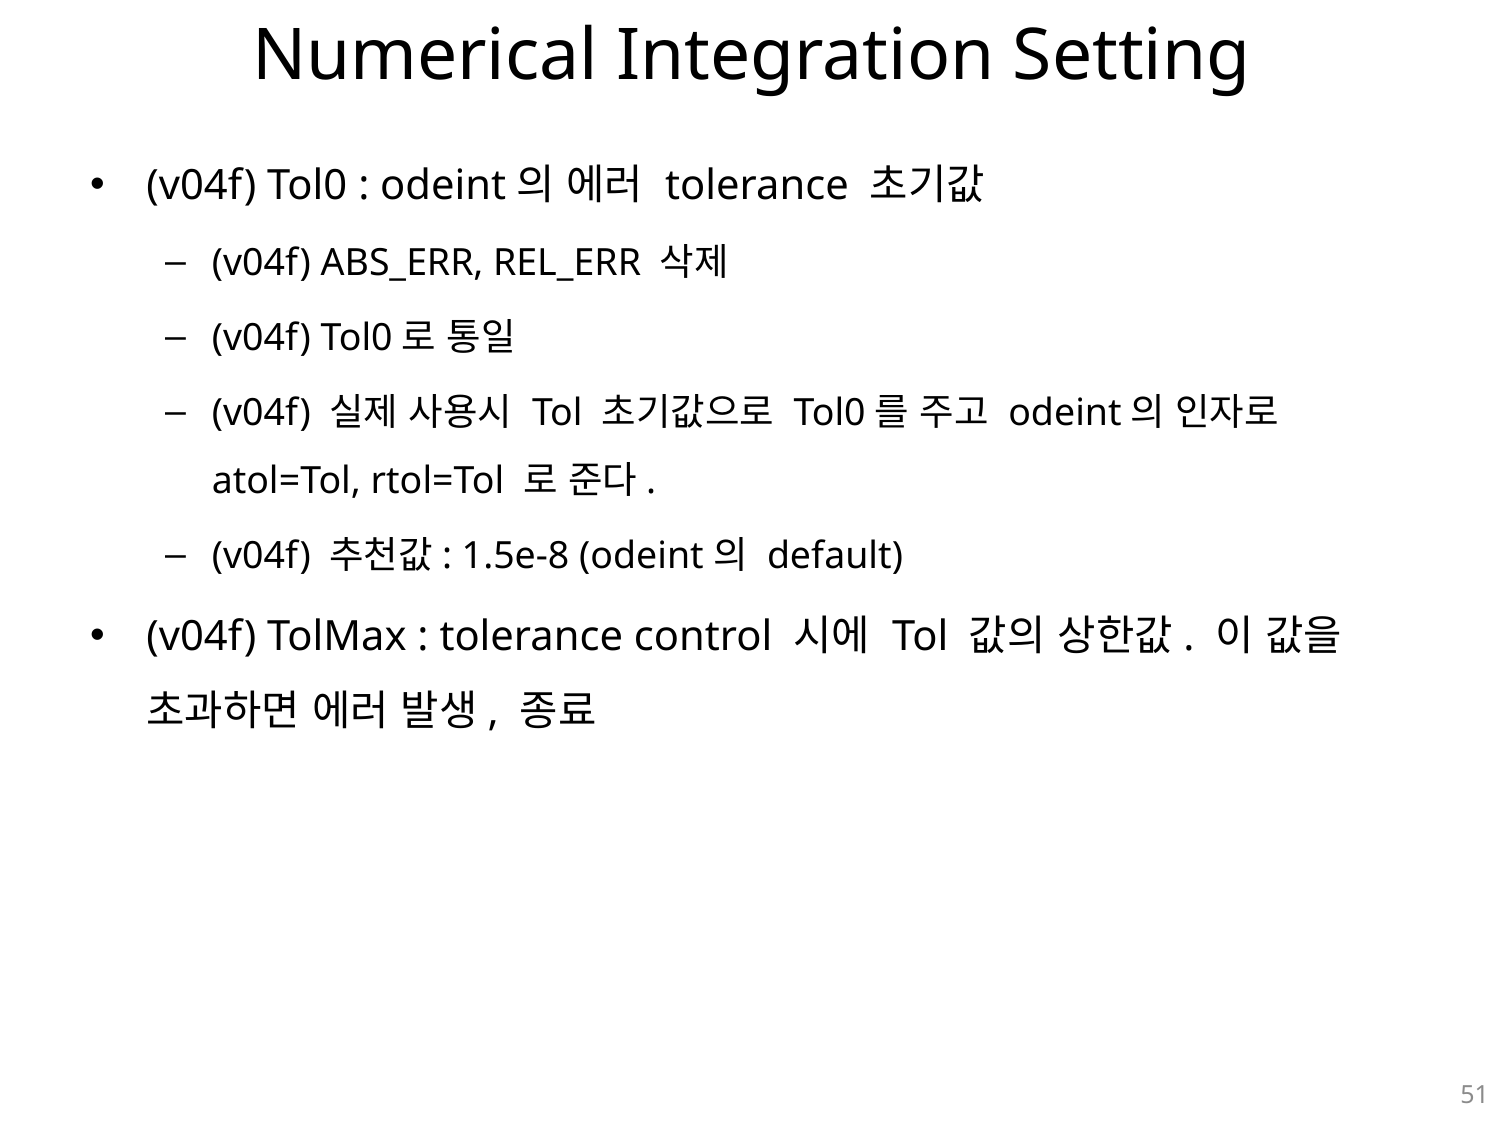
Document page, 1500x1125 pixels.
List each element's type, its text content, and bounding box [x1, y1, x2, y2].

title Numerical Integration Setting [76, 0, 1427, 102]
slide_number 51 [1153, 1065, 1500, 1125]
list (v04f) Tol0 : odeint의 에러 tolerance 초기값 (v04f) ABS_ERR, REL_ERR 삭제 (v04f) Tol0로 통일 (v04f) 실제 사용시 Tol 초기값으로 Tol0를 주고 odeint의 인자로 atol=Tol, rtol=Tol 로 준다. (v04f) 추천값: 1.5e-8 (odeint의 default) (v04f) TolMax : tolerance control 시에 Tol 값의 상한값. 이 값을 초과하면 에러 발생, 종료 [75, 125, 1425, 1005]
